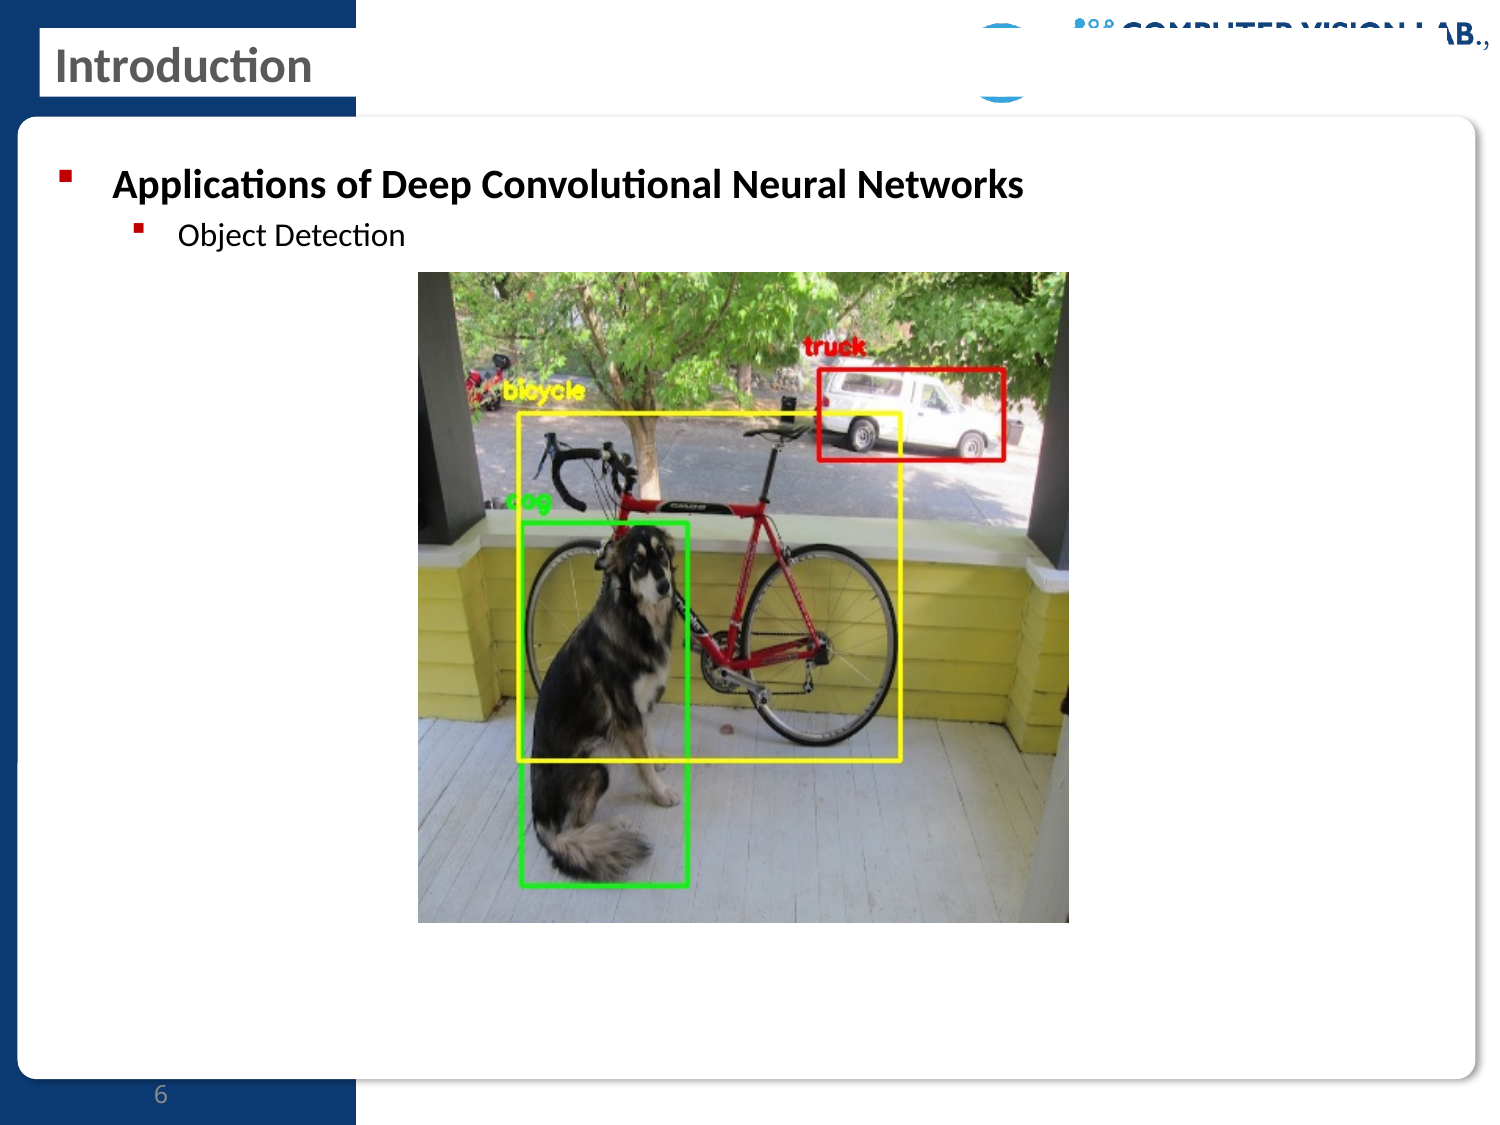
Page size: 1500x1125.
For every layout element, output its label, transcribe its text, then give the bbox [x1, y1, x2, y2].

picture [870, 17, 1494, 122]
slide_number 6 [24, 1065, 183, 1125]
title Introduction [39, 28, 1447, 97]
text_box Applications of Deep Convolutional Neural Networks Object Detection [41, 148, 1447, 1047]
picture [417, 272, 1069, 924]
